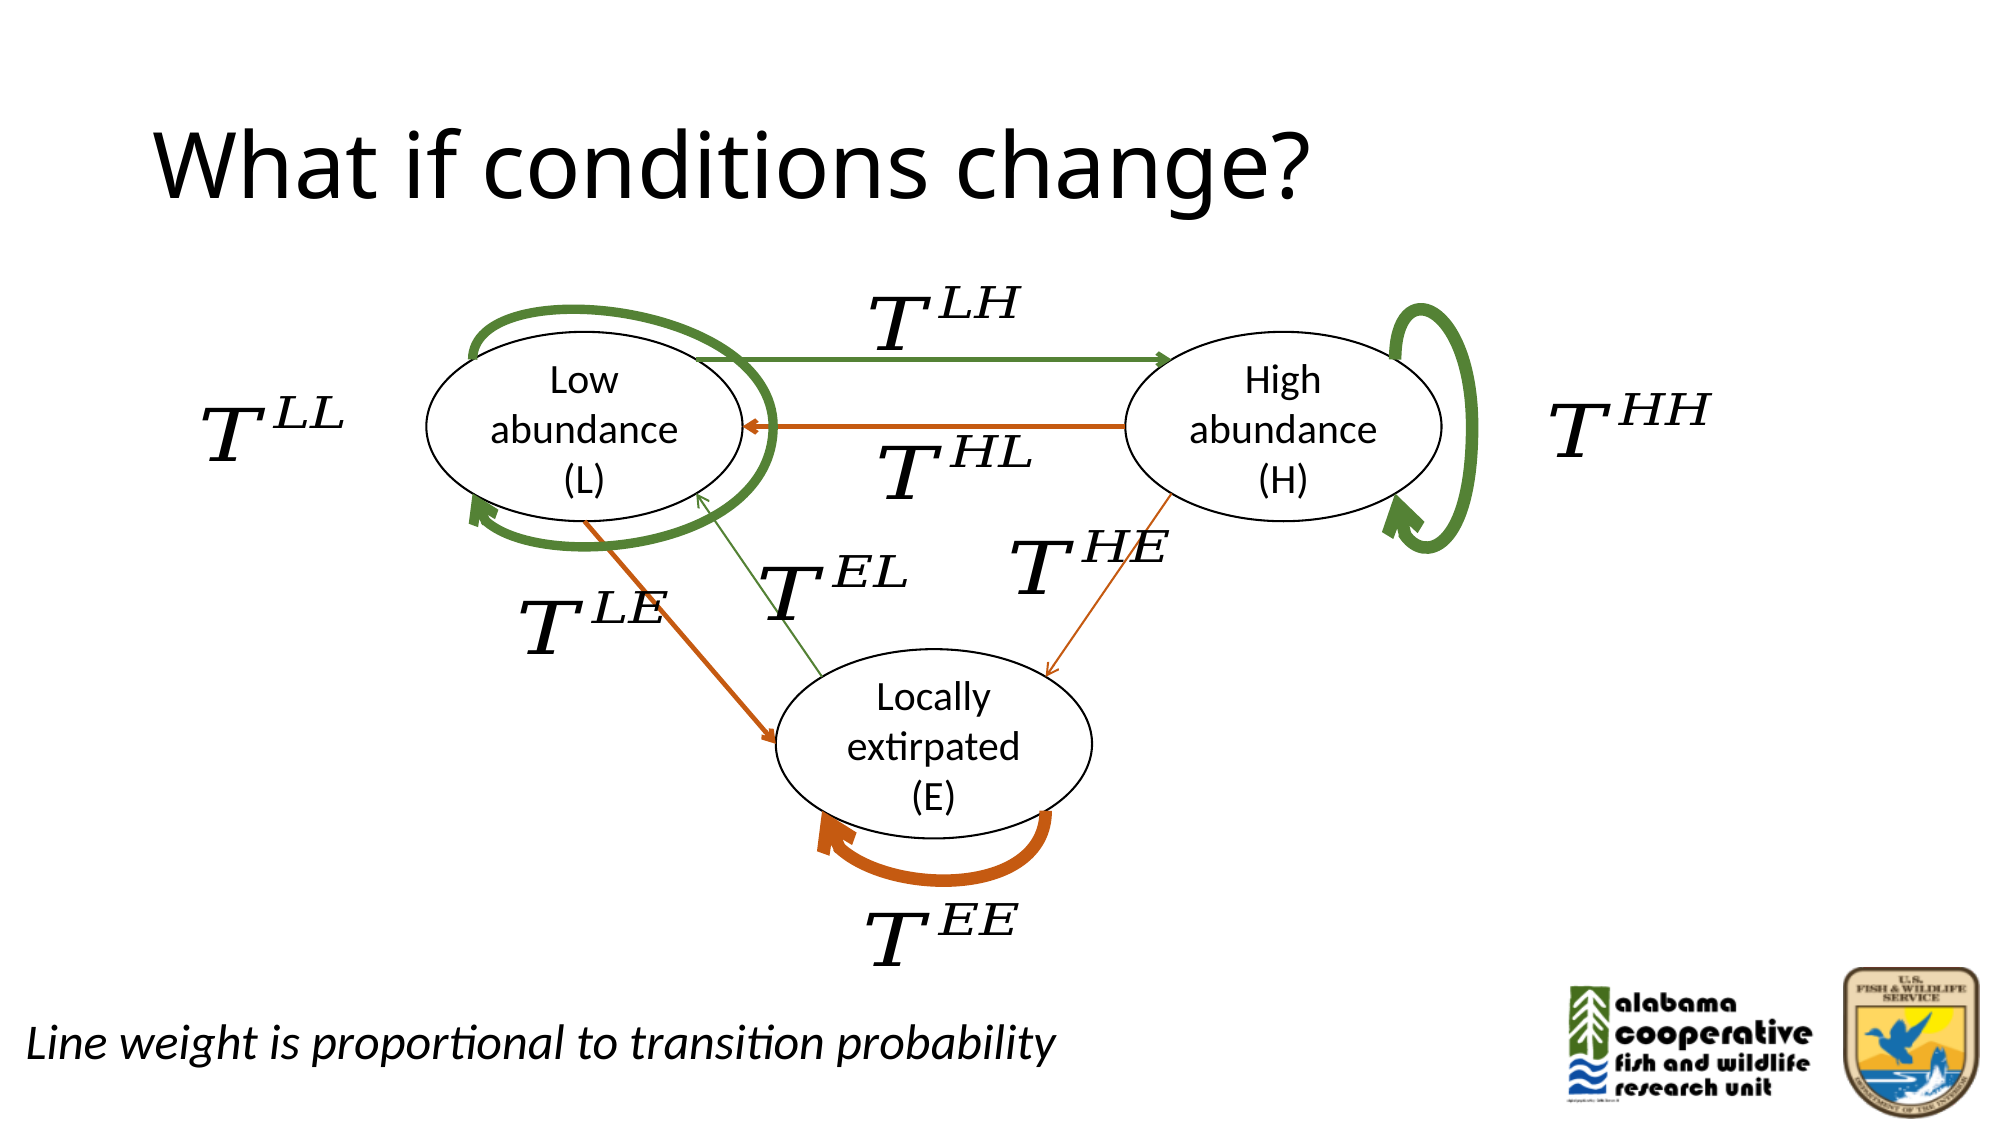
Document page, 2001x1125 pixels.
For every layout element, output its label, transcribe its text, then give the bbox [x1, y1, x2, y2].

text_box Line weight is proportional to transition probability [10, 1002, 1179, 1078]
picture [1551, 973, 1834, 1119]
picture [1842, 966, 1980, 1119]
title What if conditions change? [137, 59, 1863, 278]
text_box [198, 277, 1718, 986]
